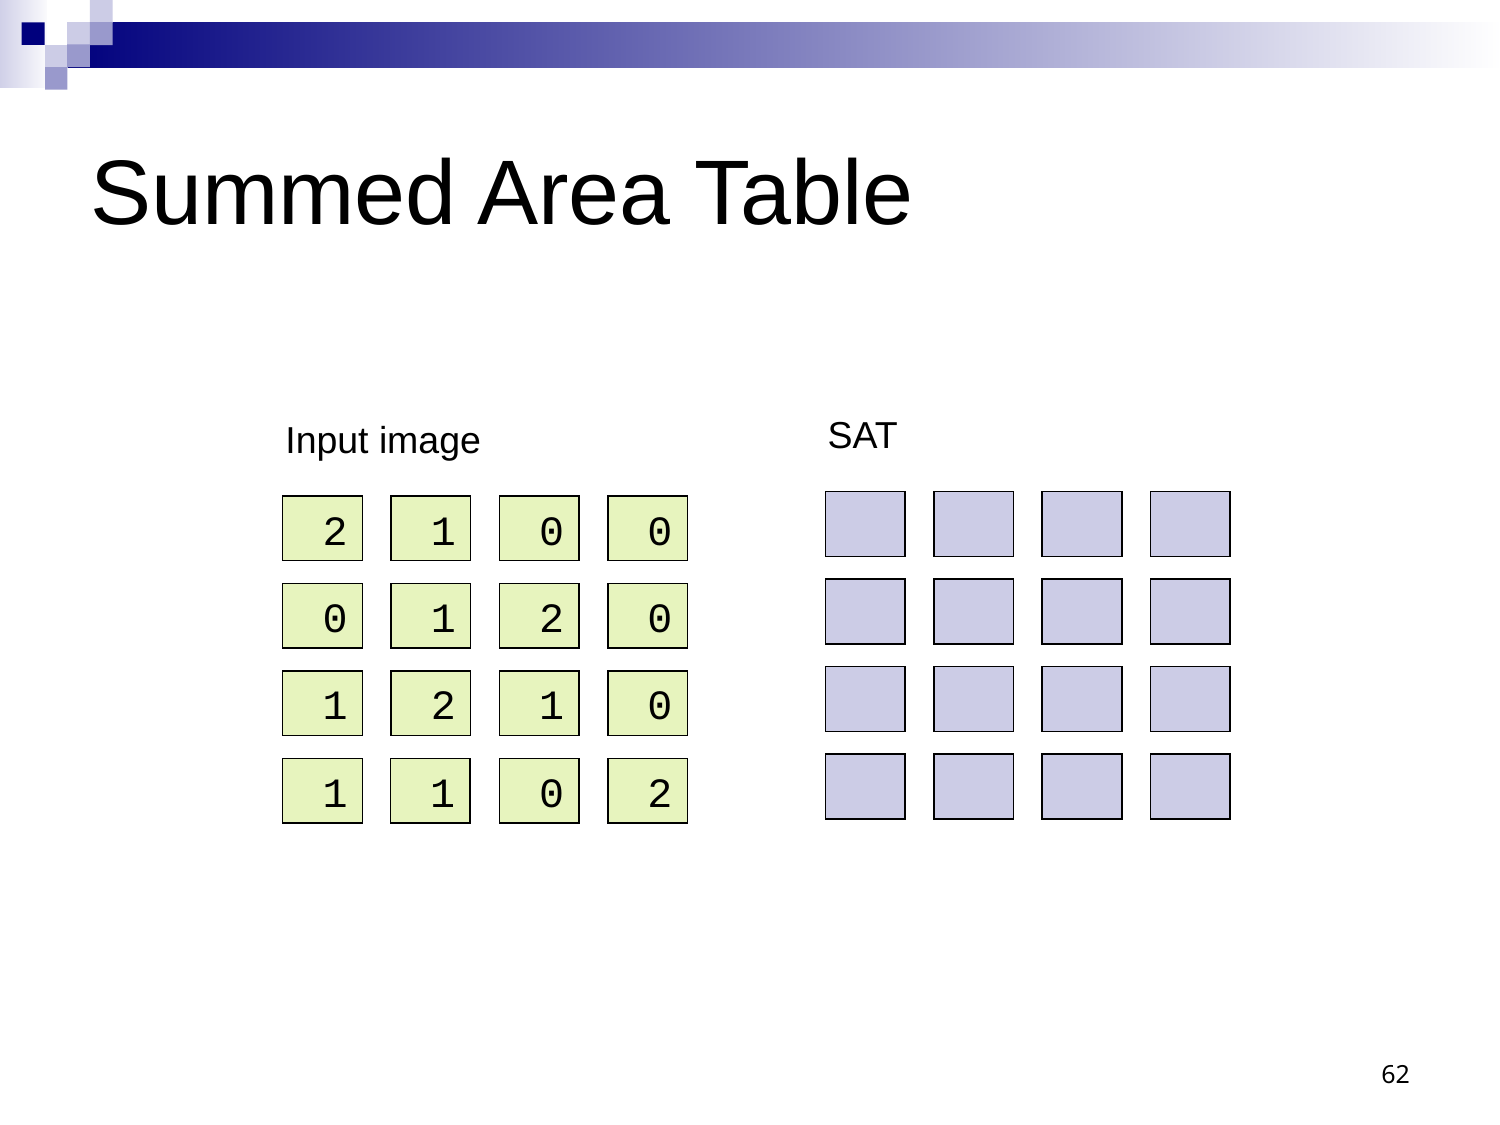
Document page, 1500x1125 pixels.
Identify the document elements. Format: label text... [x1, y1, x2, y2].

text_box 1 [391, 495, 471, 561]
text_box [1042, 491, 1122, 557]
text_box [933, 754, 1014, 819]
text_box [825, 579, 906, 644]
text_box [1042, 579, 1122, 644]
text_box [825, 666, 906, 732]
title Summed Area Table [75, 75, 1425, 300]
text_box [1150, 666, 1231, 732]
text_box [1150, 754, 1231, 819]
text_box [933, 491, 1014, 557]
text_box 0 [607, 583, 688, 649]
text_box 111 [778, 22, 783, 67]
text_box 2 [607, 758, 688, 824]
text_box [1150, 491, 1231, 557]
text_box 1 [390, 758, 471, 824]
text_box [689, 22, 693, 67]
text_box 2 [499, 583, 580, 649]
text_box [1042, 666, 1122, 732]
text_box 1 [282, 758, 363, 824]
text_box [825, 754, 906, 819]
text_box 1 [391, 583, 471, 649]
text_box [825, 491, 906, 557]
text_box [933, 666, 1014, 732]
text_box 0 [607, 495, 688, 561]
text_box 0 [607, 670, 688, 736]
text_box 2 [282, 495, 363, 561]
text_box 0 [499, 495, 580, 561]
text_box [1042, 754, 1122, 819]
text_box 0 [282, 583, 363, 649]
text_box 0 [499, 758, 580, 824]
text_box [1150, 579, 1231, 644]
text_box SAT [812, 404, 913, 464]
text_box [933, 579, 1014, 644]
text_box 2 [391, 670, 471, 736]
text_box 1 [282, 670, 363, 736]
slide_number 62 [1074, 1024, 1426, 1101]
text_box Input image [270, 408, 496, 468]
text_box 1 [499, 670, 580, 736]
